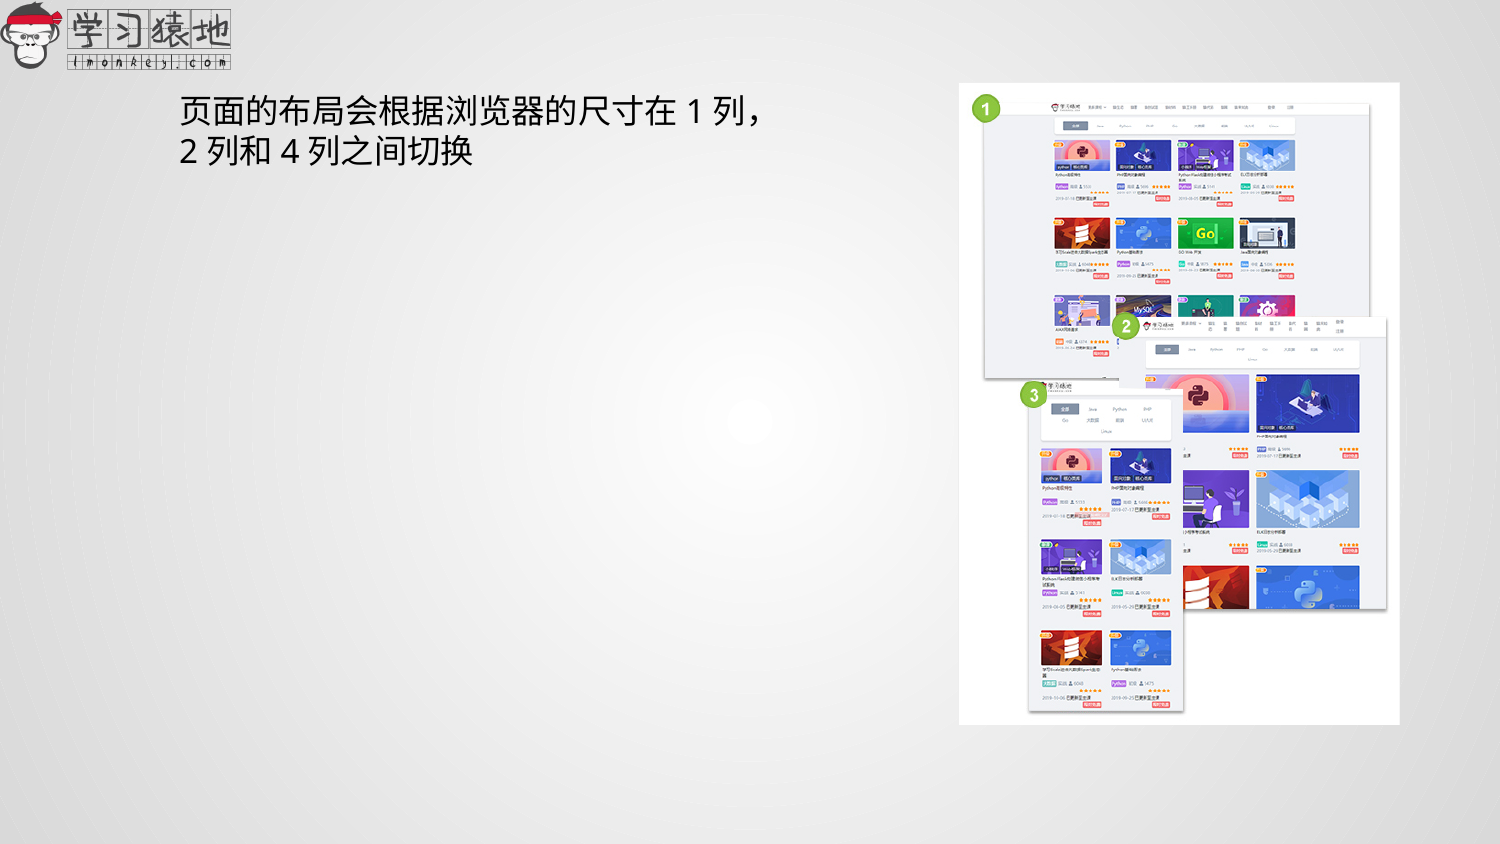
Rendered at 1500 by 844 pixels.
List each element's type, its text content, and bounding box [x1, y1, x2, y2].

picture [0, 1, 231, 70]
text_box 页面的布局会根据浏览器的尺寸在1列， 2列和4列之间切换 [164, 82, 958, 211]
picture [958, 82, 1400, 725]
